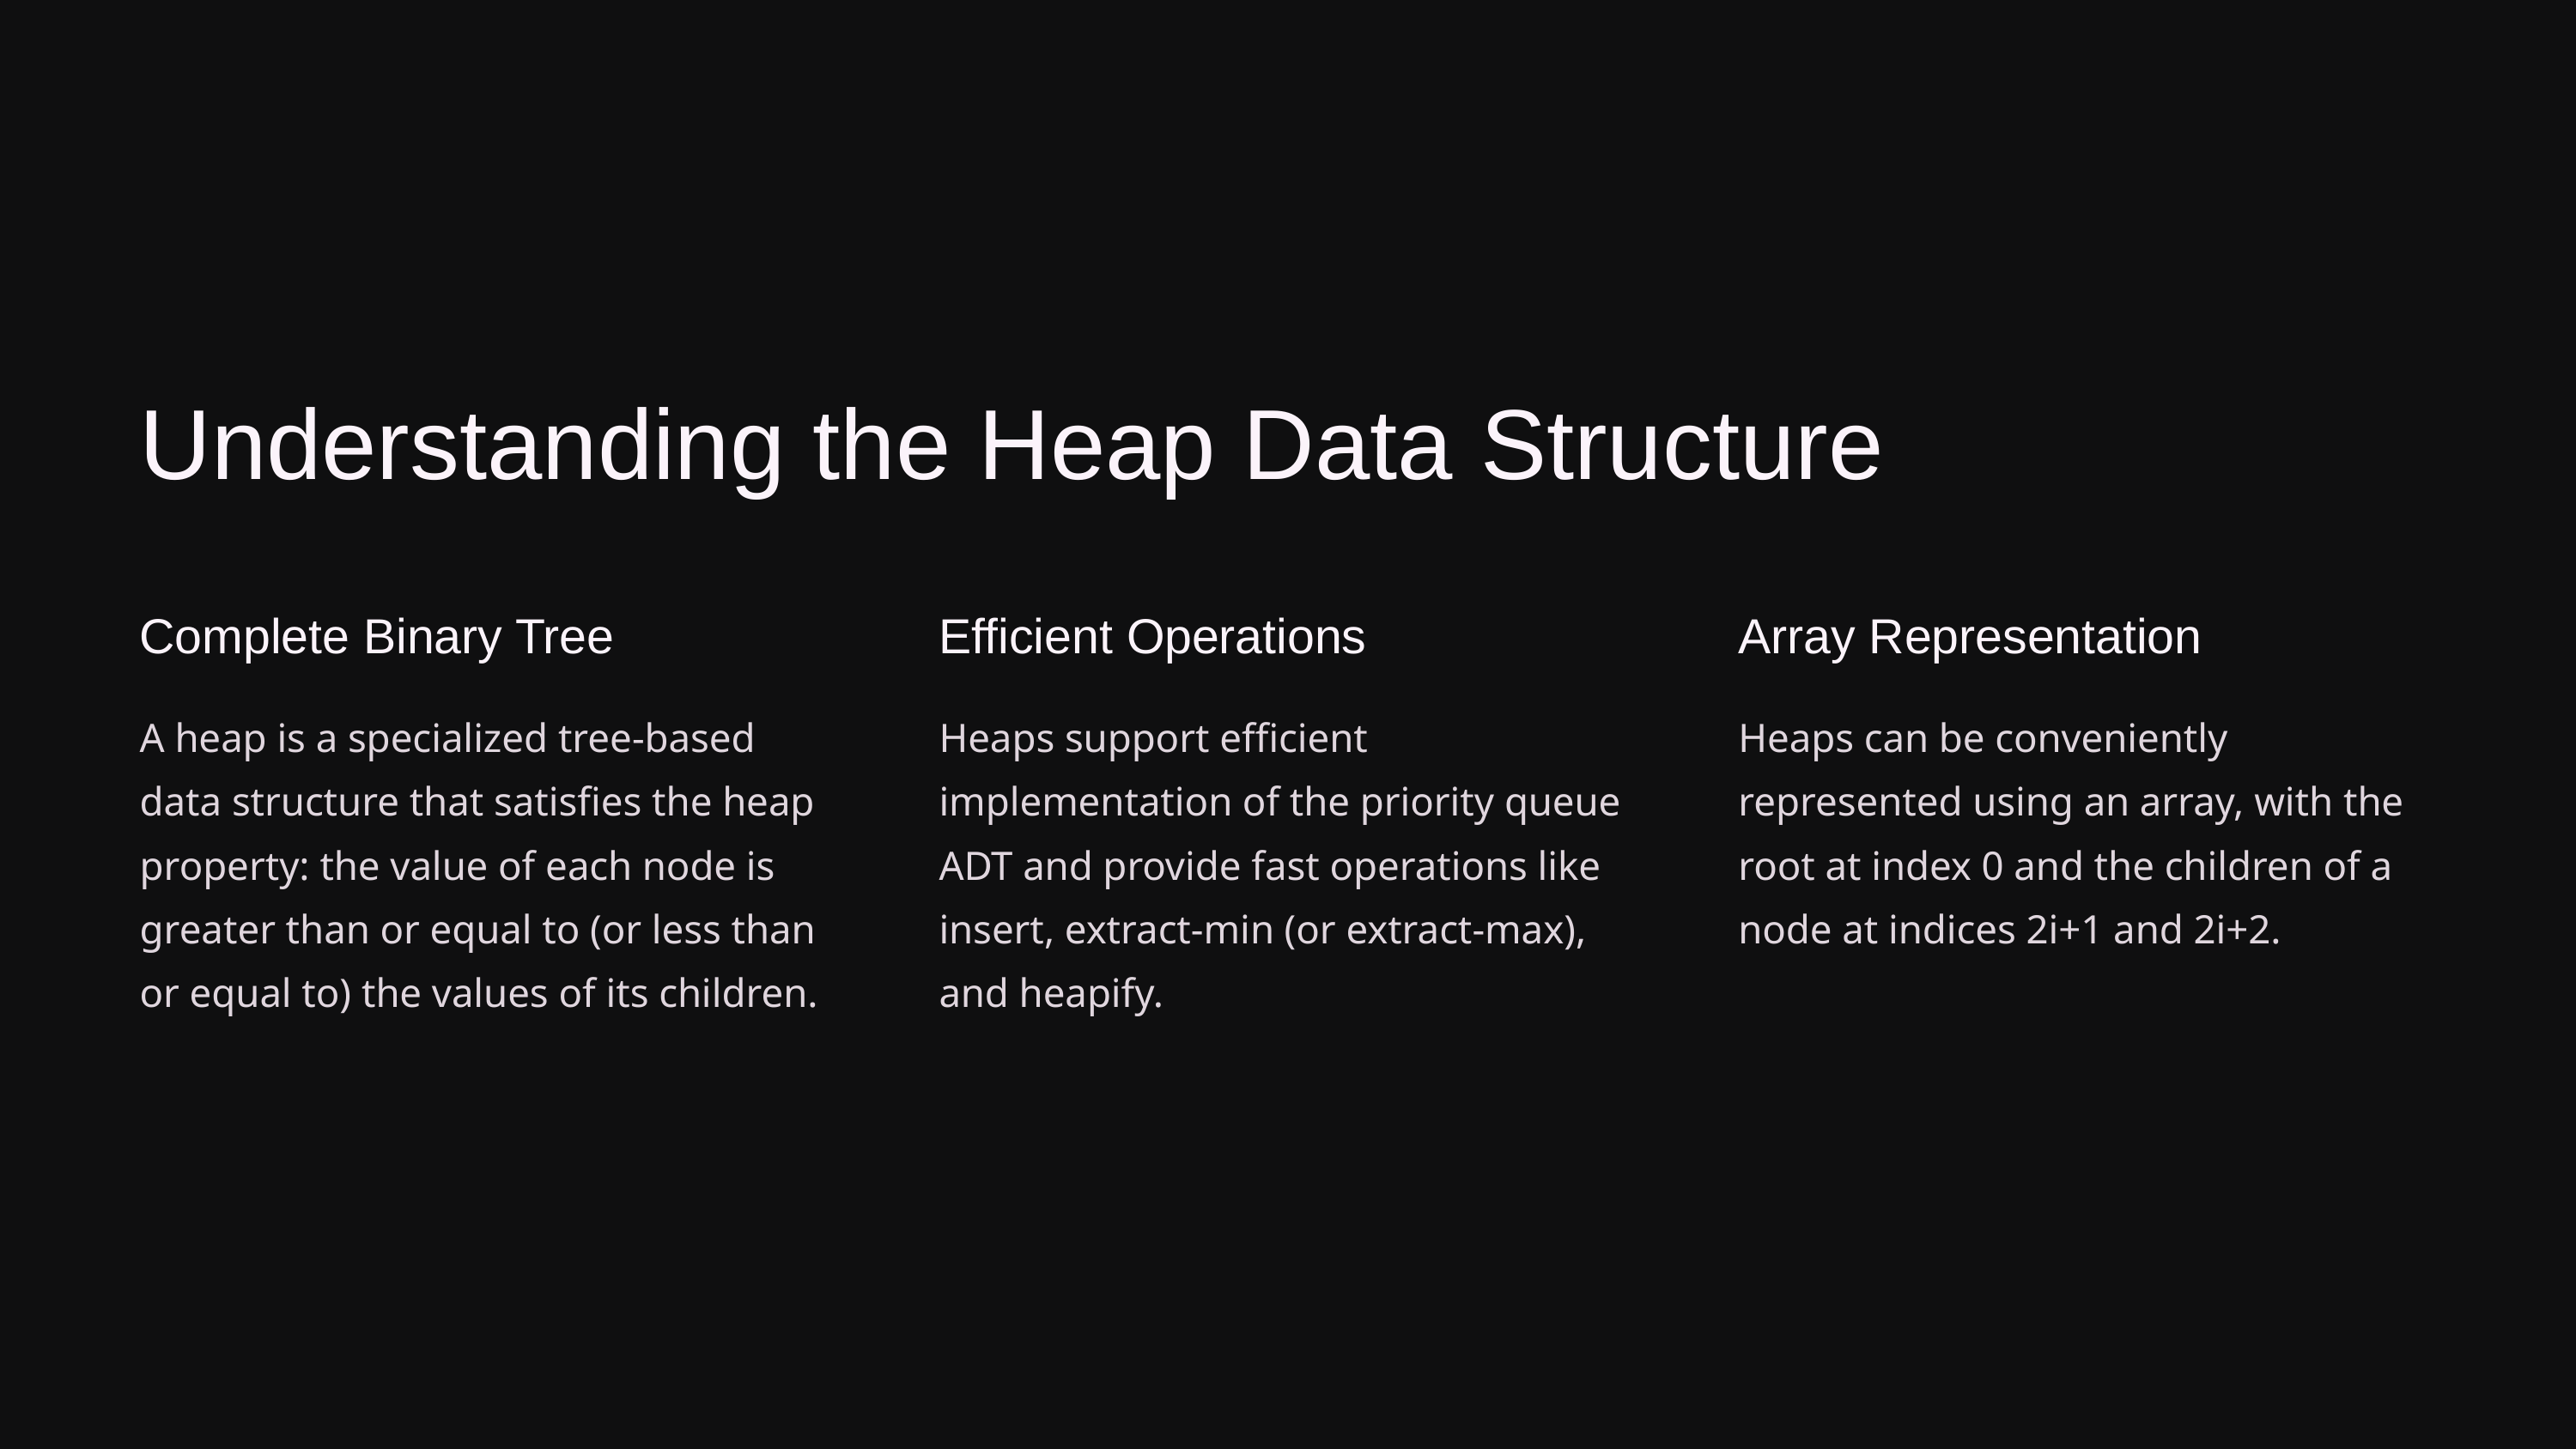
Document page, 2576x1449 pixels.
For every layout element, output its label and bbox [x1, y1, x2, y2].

text_box [0, 0, 2576, 1449]
